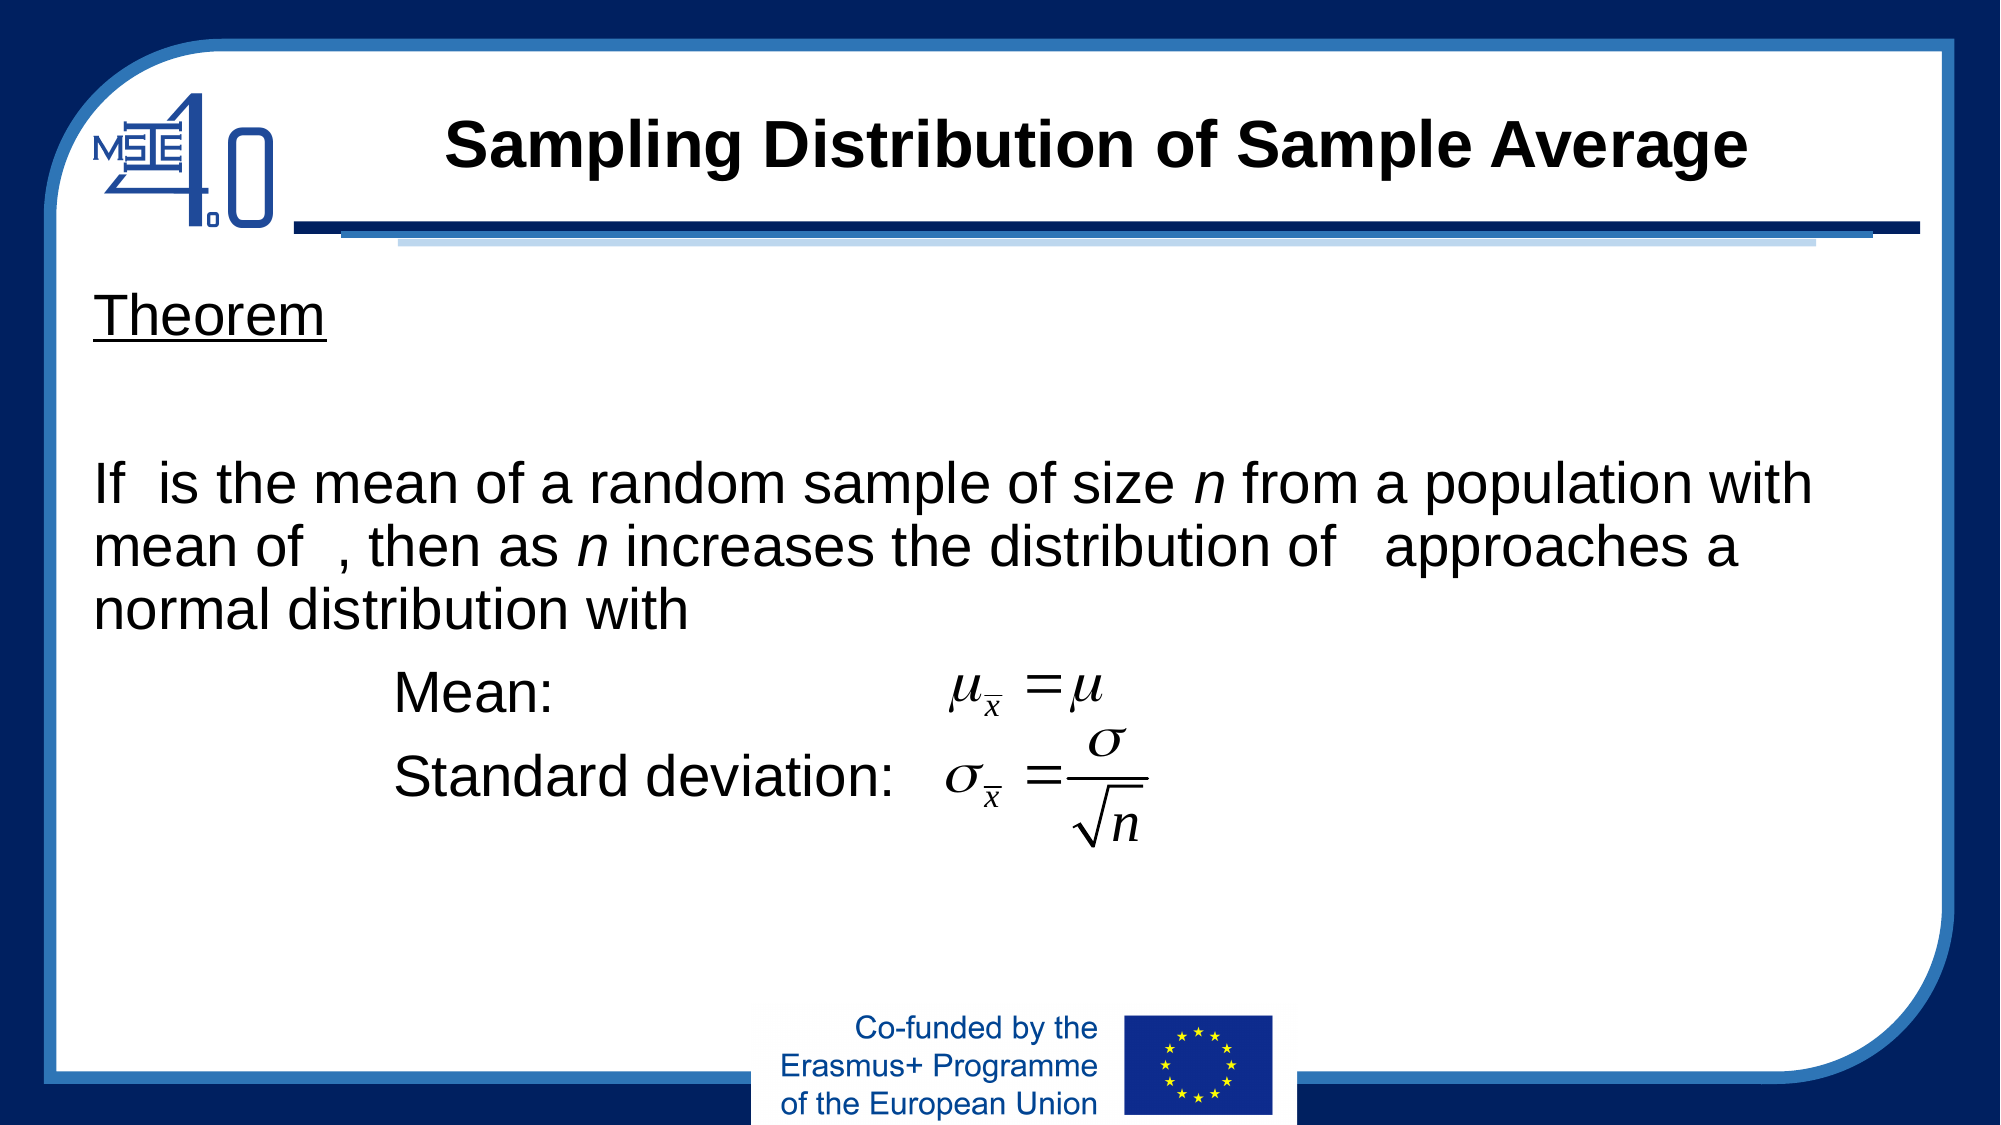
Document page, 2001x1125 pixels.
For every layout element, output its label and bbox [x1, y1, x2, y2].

text_box [0, 0, 2000, 75]
text_box [942, 707, 1153, 854]
picture [751, 1003, 1298, 1125]
text_box [943, 651, 1109, 707]
